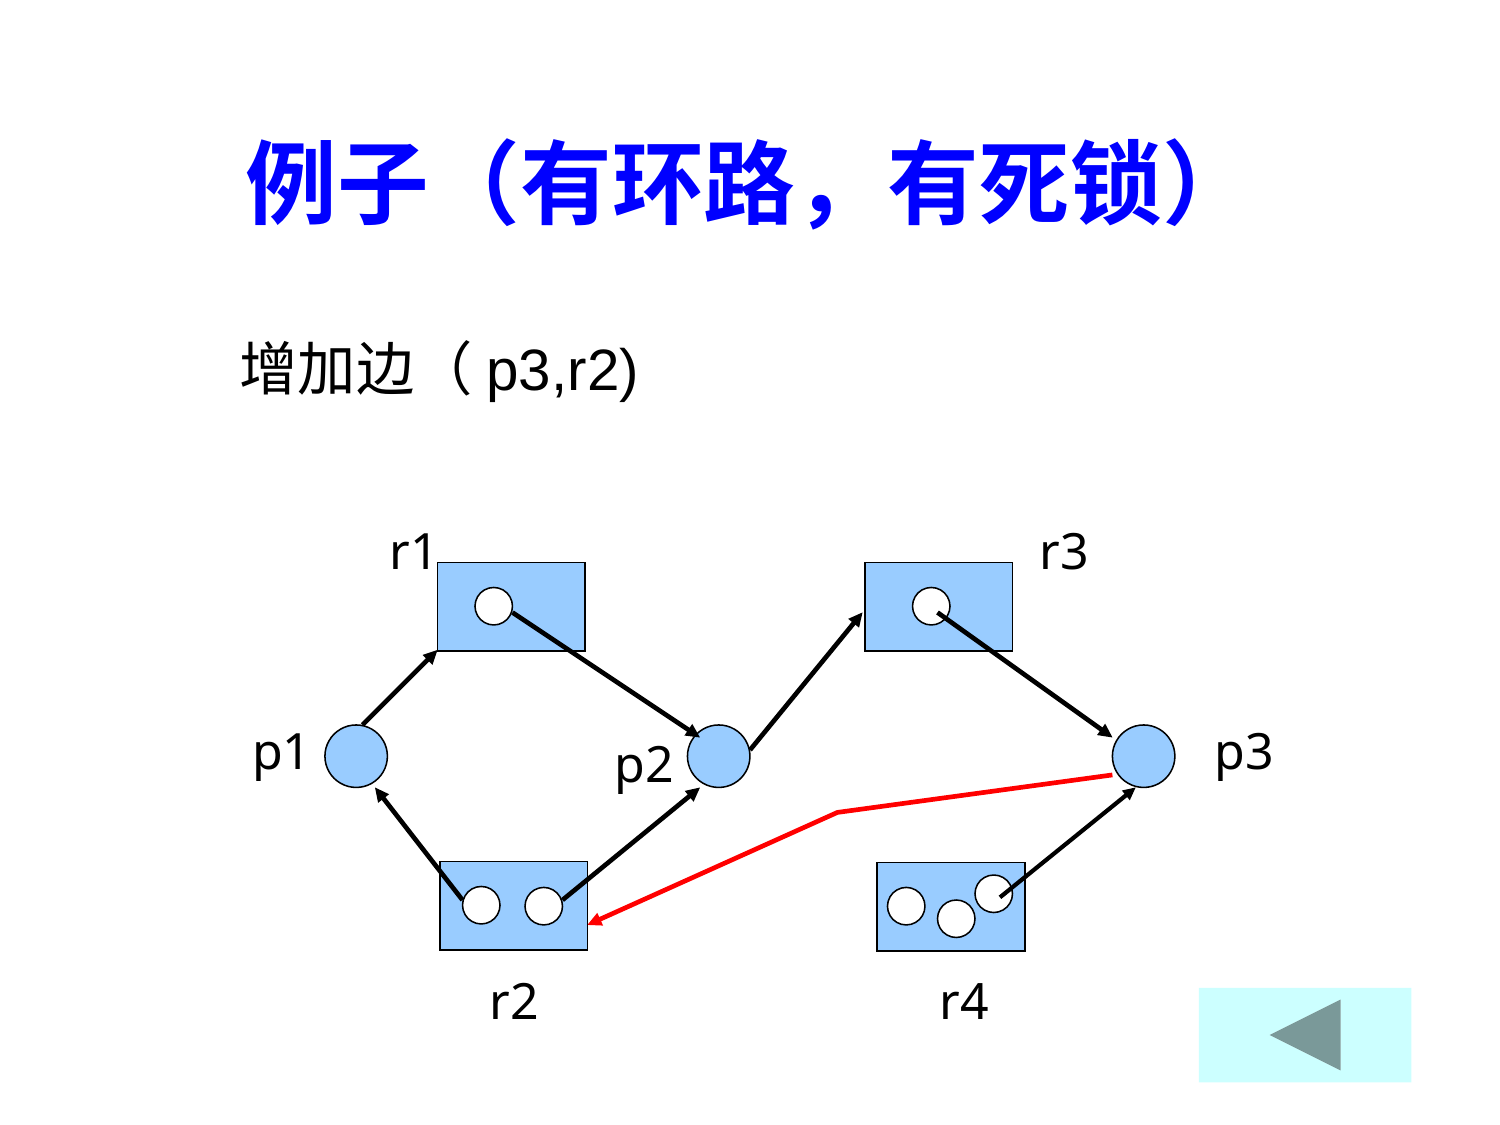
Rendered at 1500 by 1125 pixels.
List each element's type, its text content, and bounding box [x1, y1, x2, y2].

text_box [224, 324, 1301, 1038]
text_box [1198, 987, 1412, 1083]
title 例子（有环路，有死锁） [112, 87, 1388, 276]
